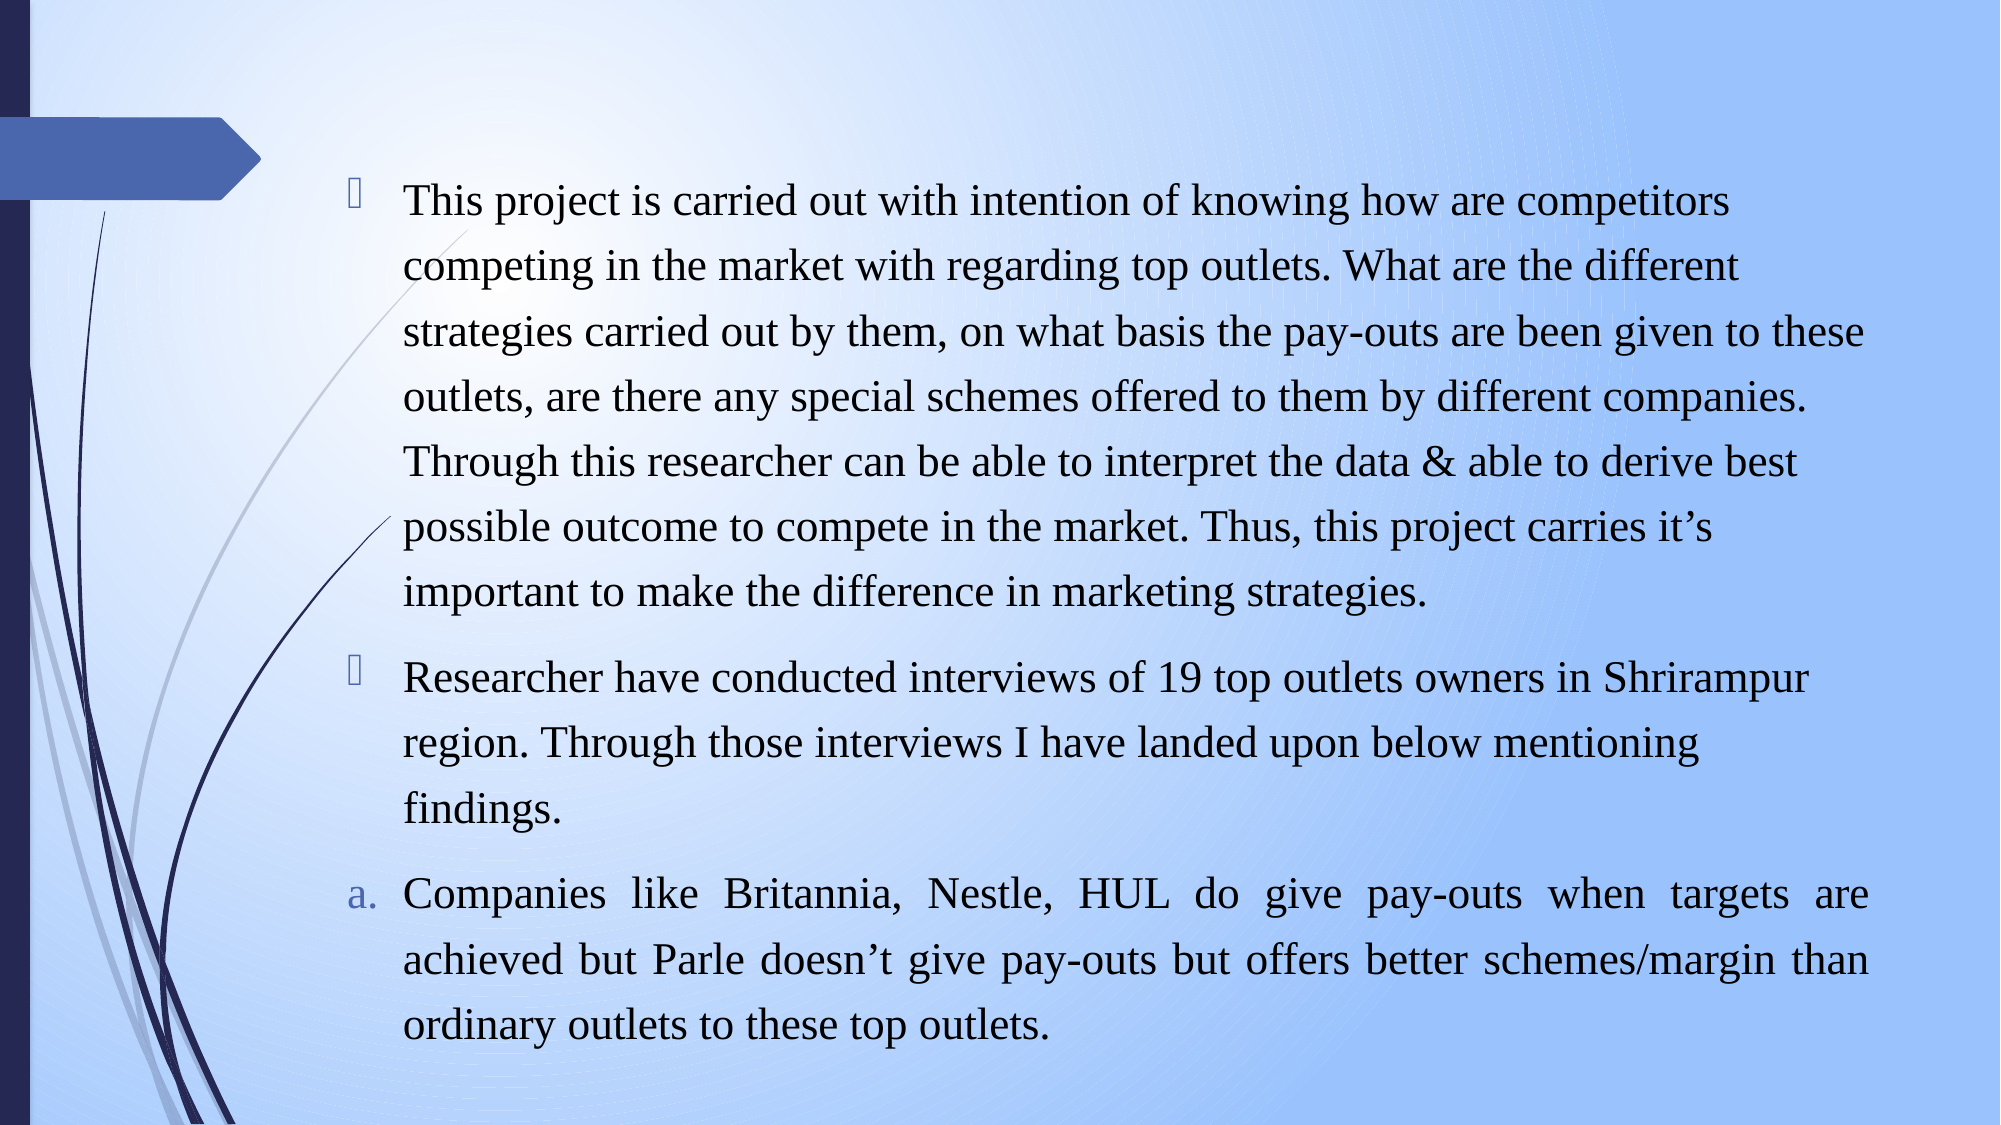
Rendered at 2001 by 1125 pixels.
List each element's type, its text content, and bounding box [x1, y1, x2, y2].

list This project is carried out with intention of knowing how are competitors competing in the market with regarding top outlets. What are the different strategies carried out by them, on what basis the pay-outs are been given to these outlets, are there any special schemes offered to them by different companies. Through this researcher can be able to interpret the data & able to derive best possible outcome to compete in the market. Thus, this project carries it’s important to make the difference in marketing strategies. Researcher have conducted interviews of 19 top outlets owners in Shrirampur region. Through those interviews I have landed upon below mentioning findings. Companies like Britannia, Nestle, HUL do give pay-outs when targets are achieved but Parle doesn’t give pay-outs but offers better schemes/margin than ordinary outlets to these top outlets. [332, 152, 1886, 1058]
